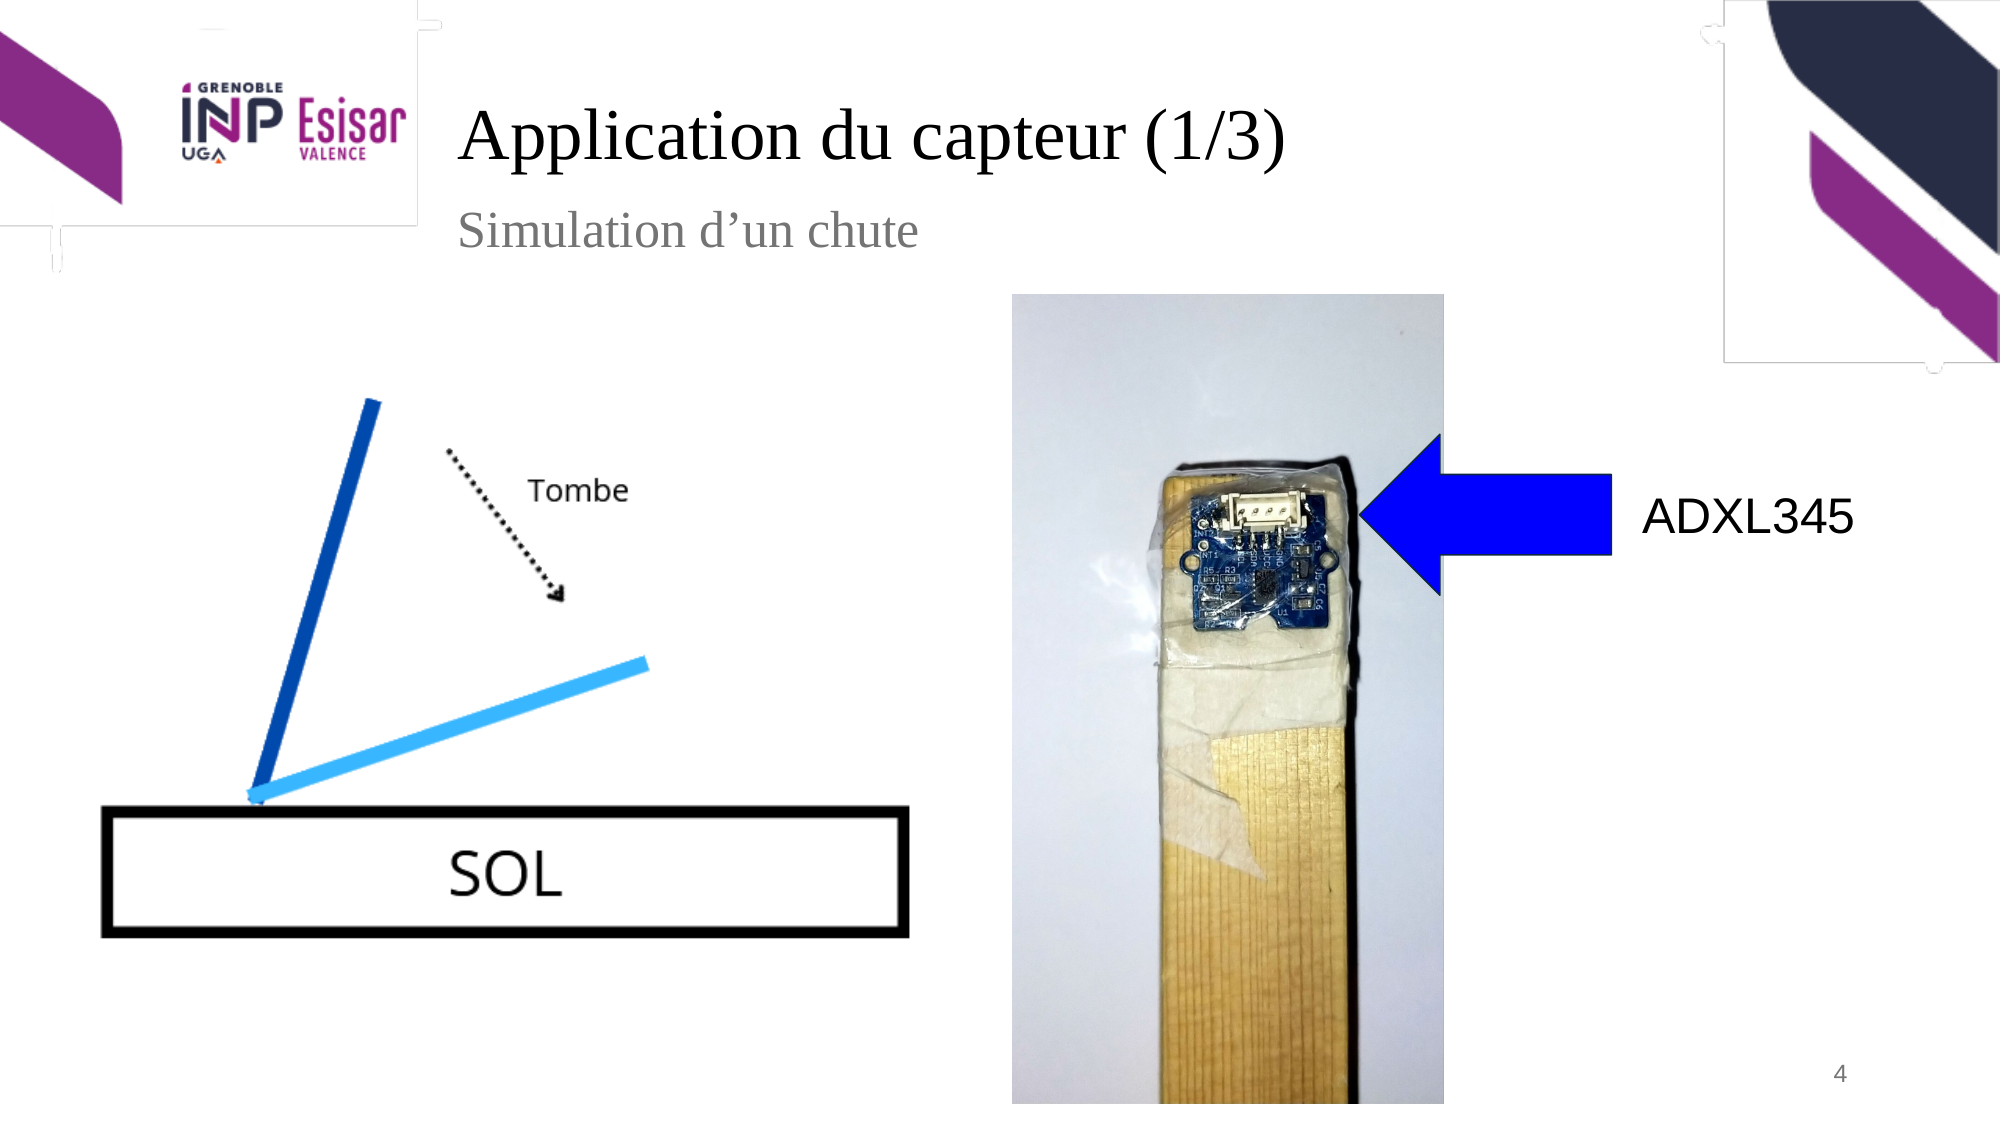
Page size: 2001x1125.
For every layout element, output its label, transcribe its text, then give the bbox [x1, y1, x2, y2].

picture [1699, 0, 2000, 376]
picture [82, 374, 966, 951]
picture [1012, 293, 1444, 1104]
text_box Simulation d’un chute [447, 187, 1693, 265]
text_box [1448, 474, 1612, 555]
title Application du capteur (1/3) [447, 55, 1693, 187]
slide_number ‹#› [1448, 1042, 1863, 1103]
picture [0, 0, 443, 274]
text_box ADXL345 [1627, 468, 1880, 587]
